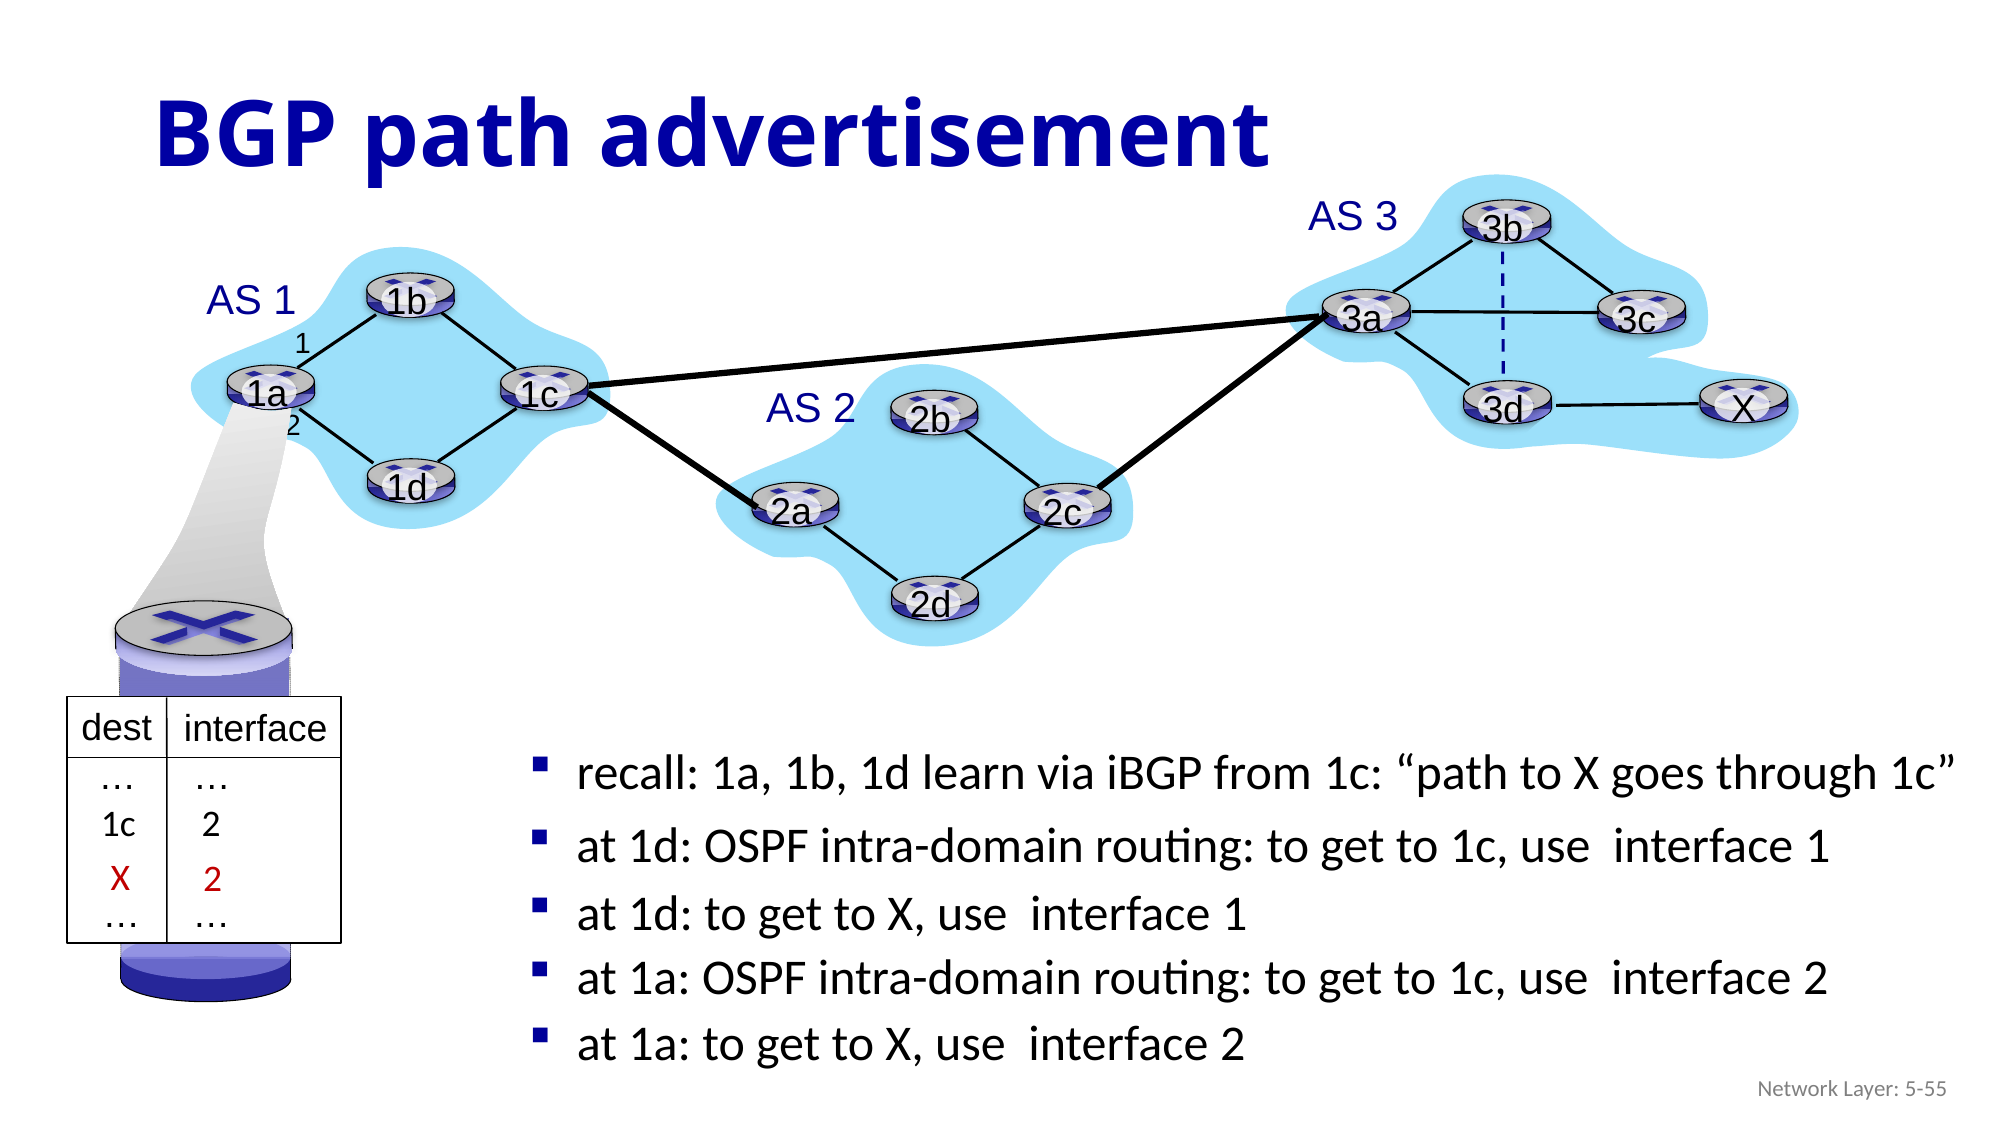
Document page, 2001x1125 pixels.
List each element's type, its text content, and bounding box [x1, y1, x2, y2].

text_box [95, 846, 238, 908]
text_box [65, 407, 344, 1002]
title BGP path advertisement [137, 63, 1863, 211]
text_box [190, 174, 1799, 647]
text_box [269, 317, 327, 407]
text_box at 1a: to get to X, use interface 2 [513, 1010, 1871, 1094]
slide_number Network Layer: 5-55 [1512, 1056, 1963, 1117]
text_box at 1a: OSPF intra-domain routing: to get to 1c, use interface 2 [513, 943, 1871, 1010]
text_box at 1d: to get to X, use interface 1 [513, 880, 1871, 943]
text_box at 1d: OSPF intra-domain routing: to get to 1c, use interface 1 [513, 812, 1870, 880]
text_box recall: 1a, 1b, 1d learn via iBGP from 1c: “path to X goes through 1c” [513, 739, 1981, 830]
